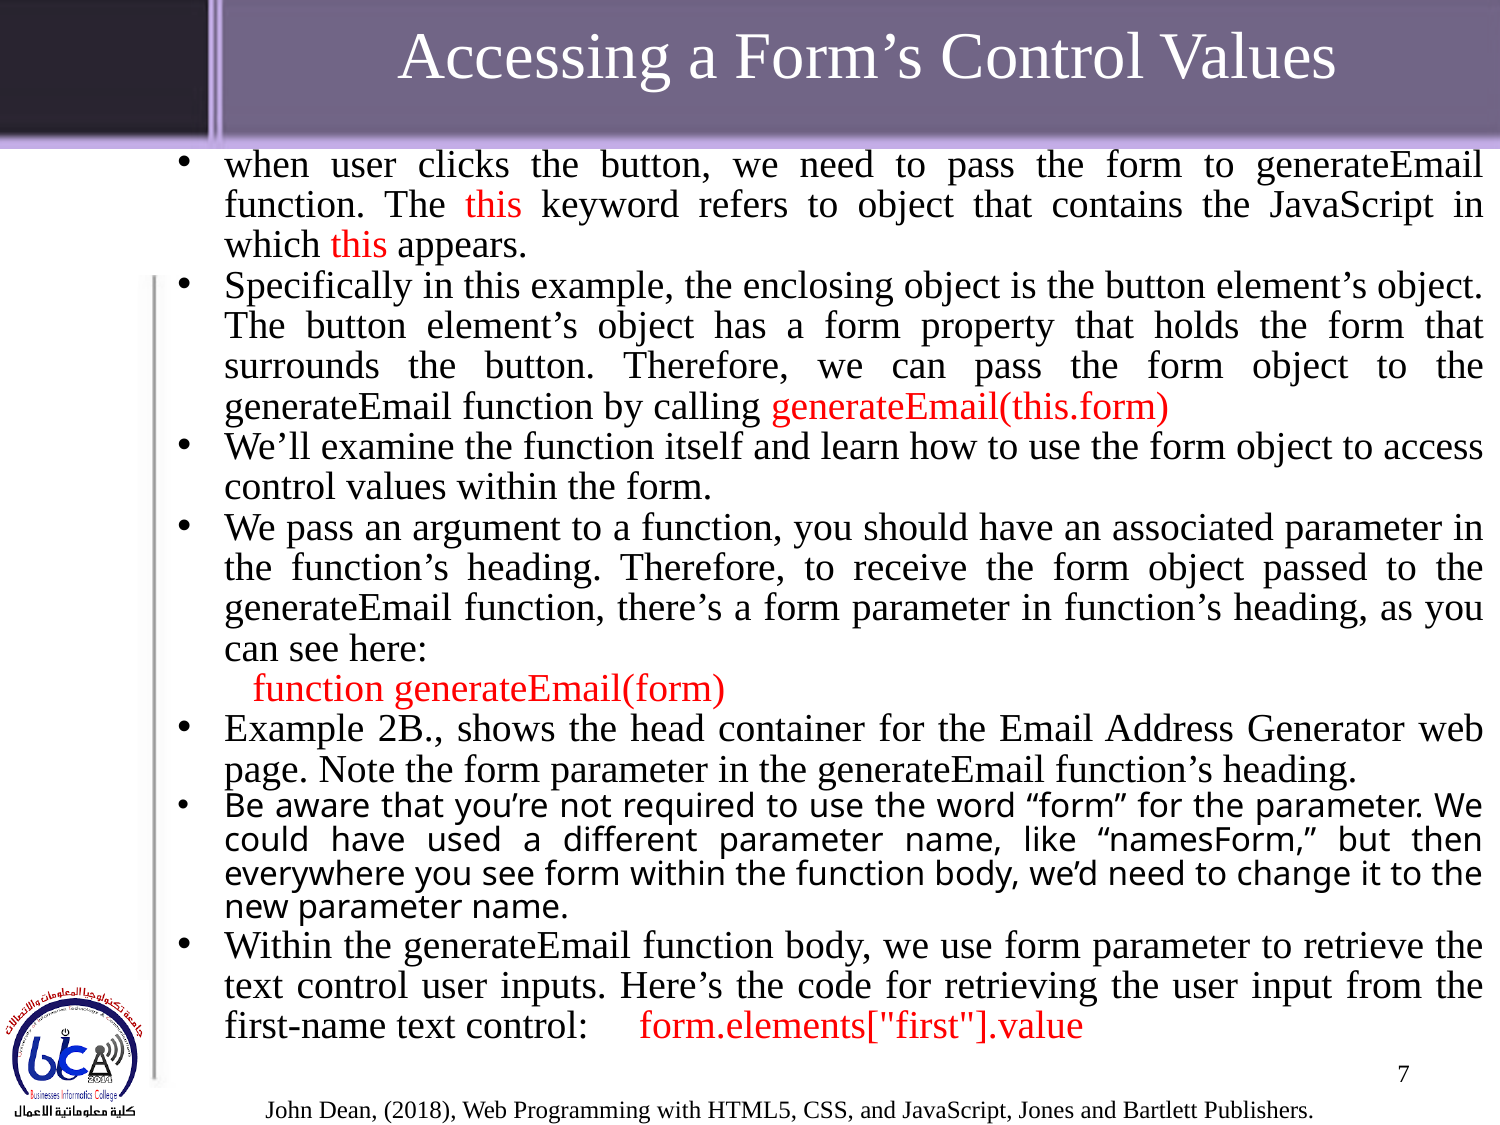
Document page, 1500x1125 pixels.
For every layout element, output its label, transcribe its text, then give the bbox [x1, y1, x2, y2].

footer John Dean, (2018), Web Programming with HTML5, CSS, and JavaScript, Jones and Bartlett Publishers. [212, 1092, 1363, 1125]
slide_number 7 [1074, 1055, 1425, 1103]
text_box when user clicks the button, we need to pass the form to generateEmail function. The this keyword refers to object that contains the JavaScript in which this appears. Specifically in this example, the enclosing object is the button element’s object. The button element’s object has a form property that holds the form that surrounds the button. Therefore, we can pass the form object to the generateEmail function by calling generateEmail(this.form) We’ll examine the function itself and learn how to use the form object to access control values within the form. We pass an argument to a function, you should have an associated parameter in the function’s heading. Therefore, to receive the form object passed to the generateEmail function, there’s a form parameter in function’s heading, as you can see here: function generateEmail(form) Example 2B., shows the head container for the Email Address Generator web page. Note the form parameter in the generateEmail function’s heading. Be aware that you’re not required to use the word “form” for the parameter. We could have used a different parameter name, like “namesForm,” but then everywhere you see form within the function body, we’d need to change it to the new parameter name. Within the generateEmail function body, we use form parameter to retrieve the text control user inputs. Here’s the code for retrieving the user input from the first-name text control: form.elements["first"].value [162, 156, 1500, 1055]
picture [0, 275, 179, 1125]
picture [0, 0, 1500, 149]
